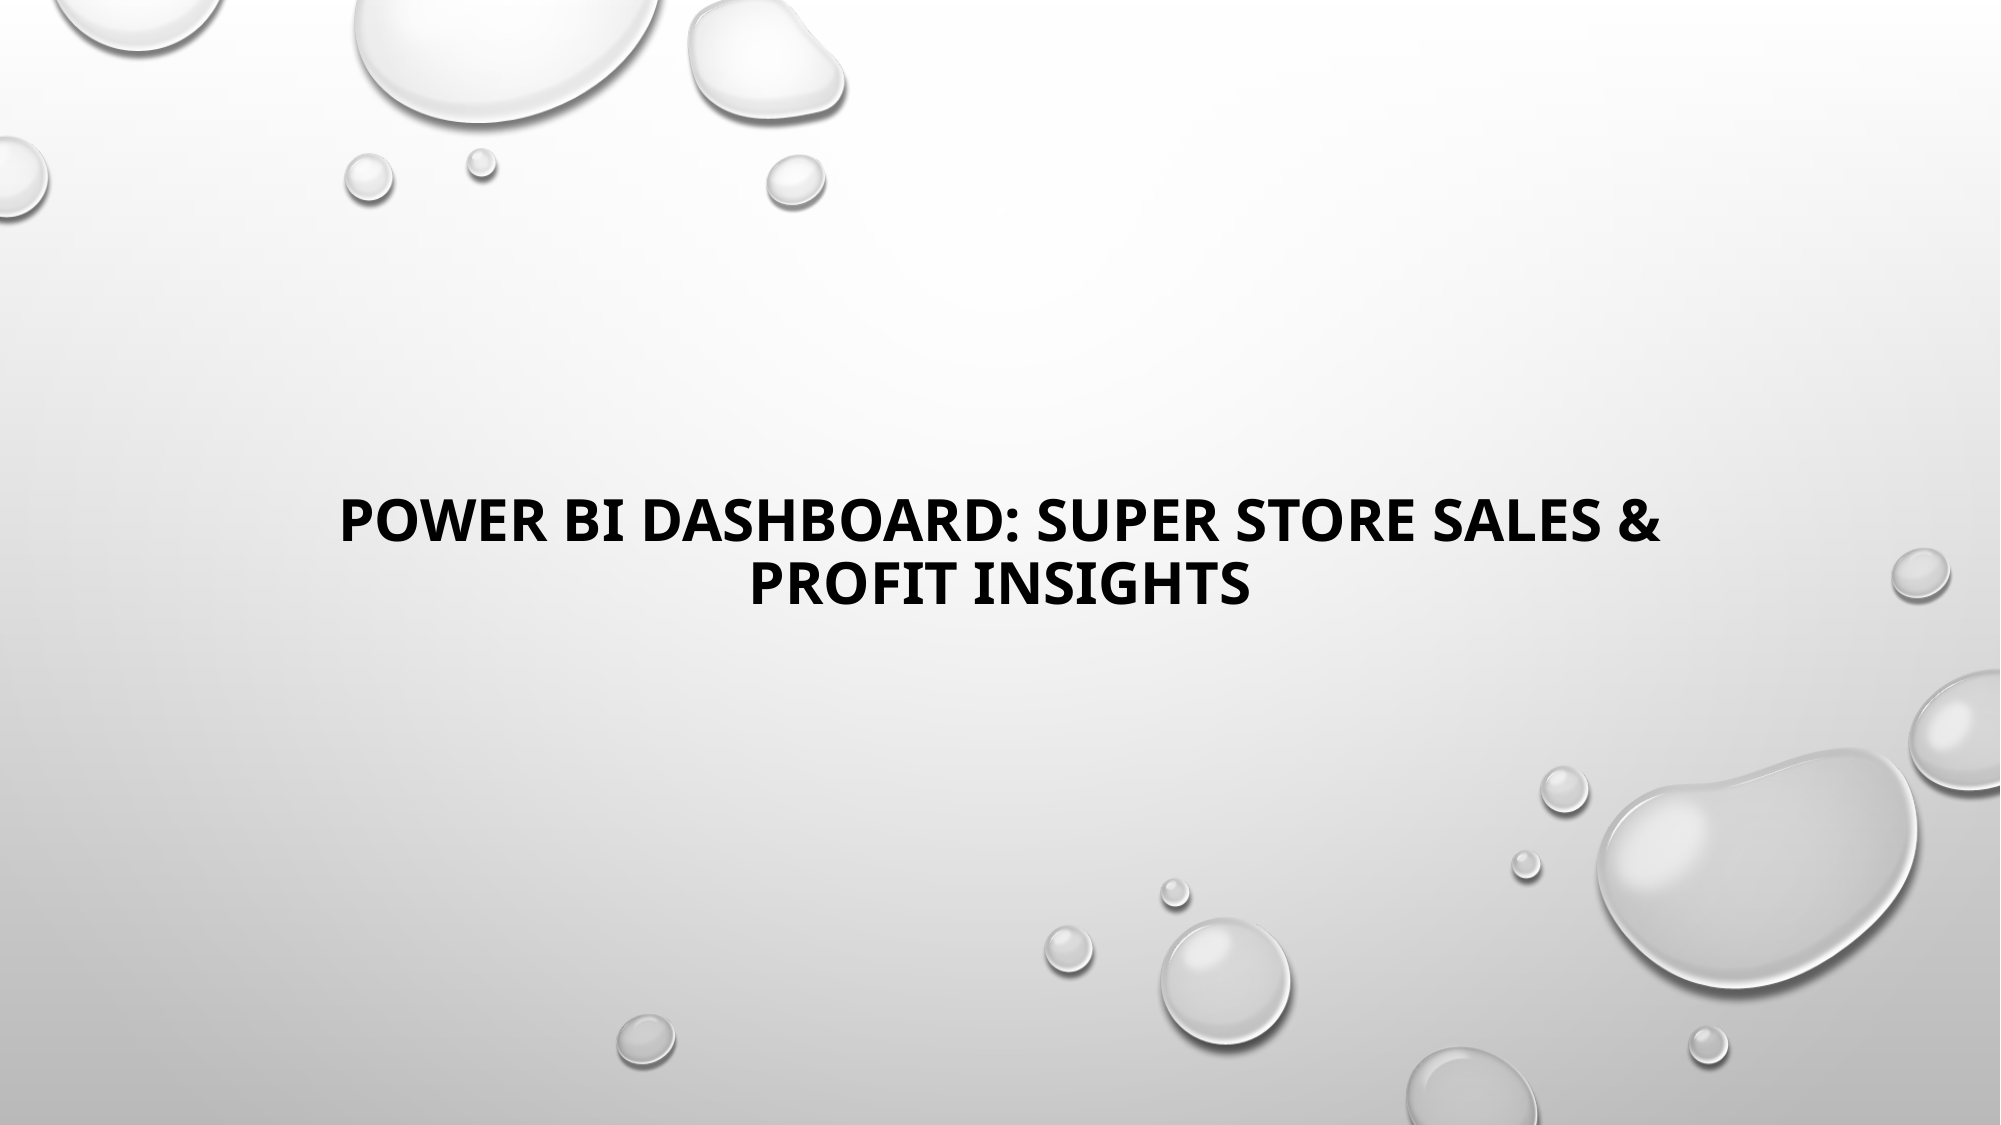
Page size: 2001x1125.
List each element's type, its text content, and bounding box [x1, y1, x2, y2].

picture [0, 0, 2000, 1125]
title Power BI Dashboard: Super Store Sales & Profit Insights [287, 213, 1713, 625]
